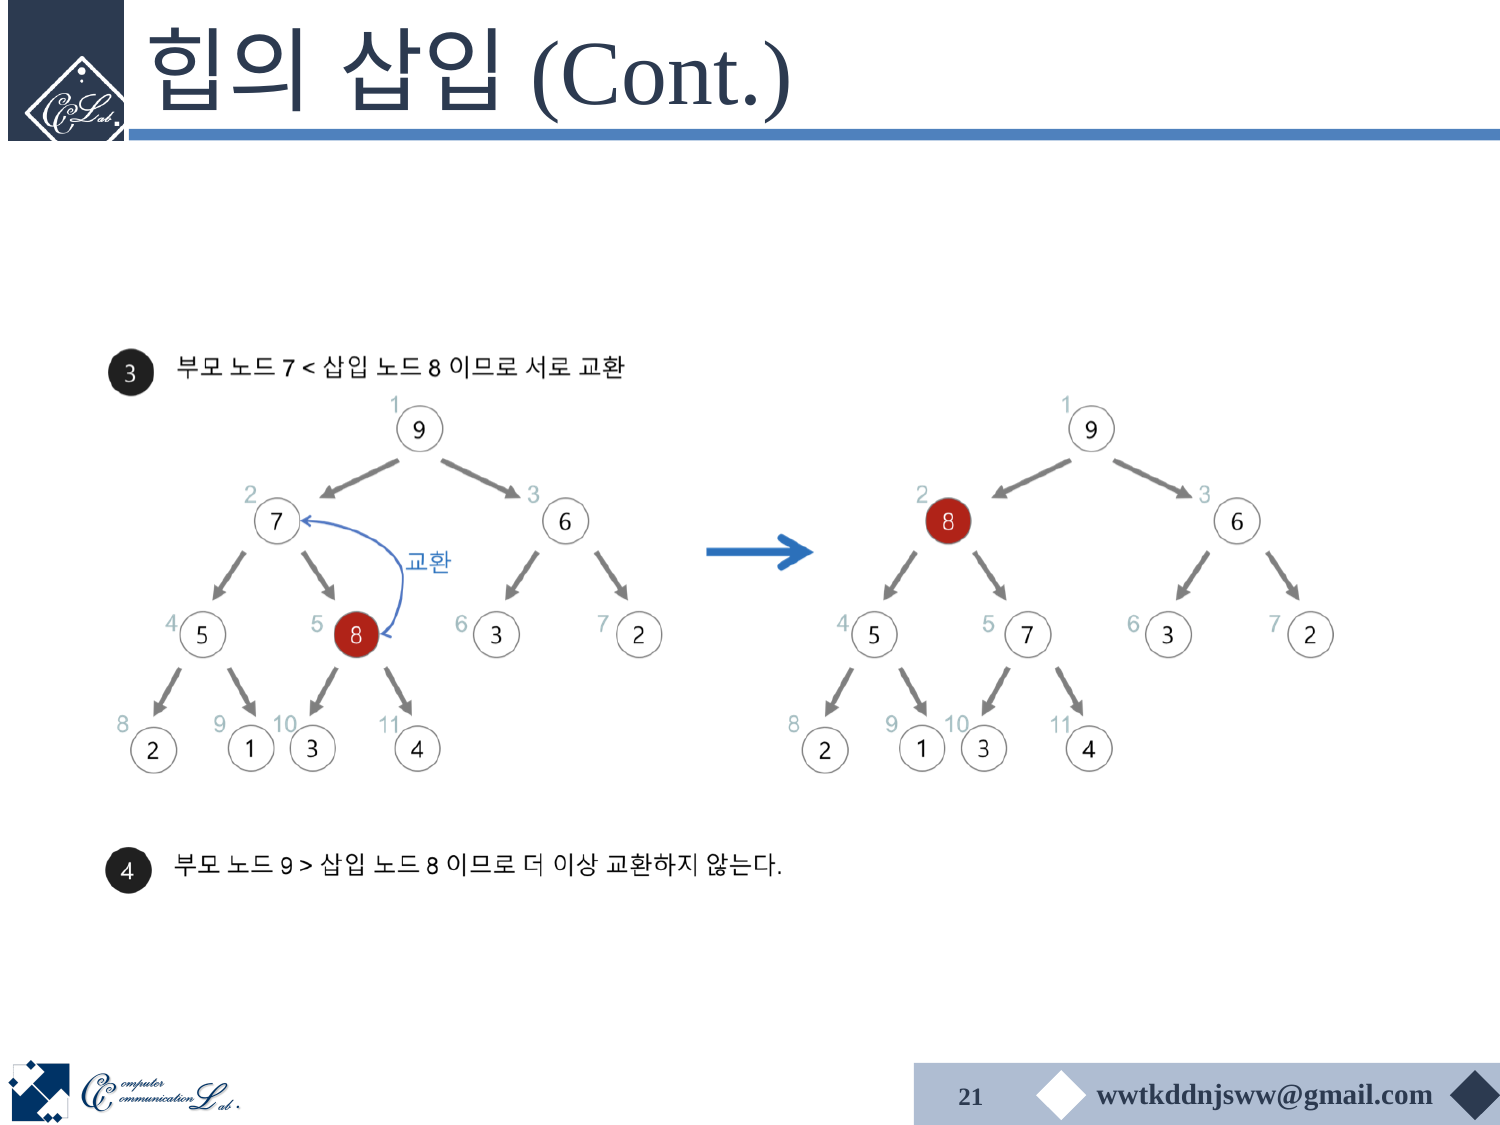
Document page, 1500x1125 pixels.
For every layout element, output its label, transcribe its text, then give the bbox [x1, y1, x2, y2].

picture [7, 1058, 243, 1125]
picture [8, 0, 124, 141]
title 힙의 삽입(Cont.) [129, 10, 1474, 126]
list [8, 303, 1493, 904]
